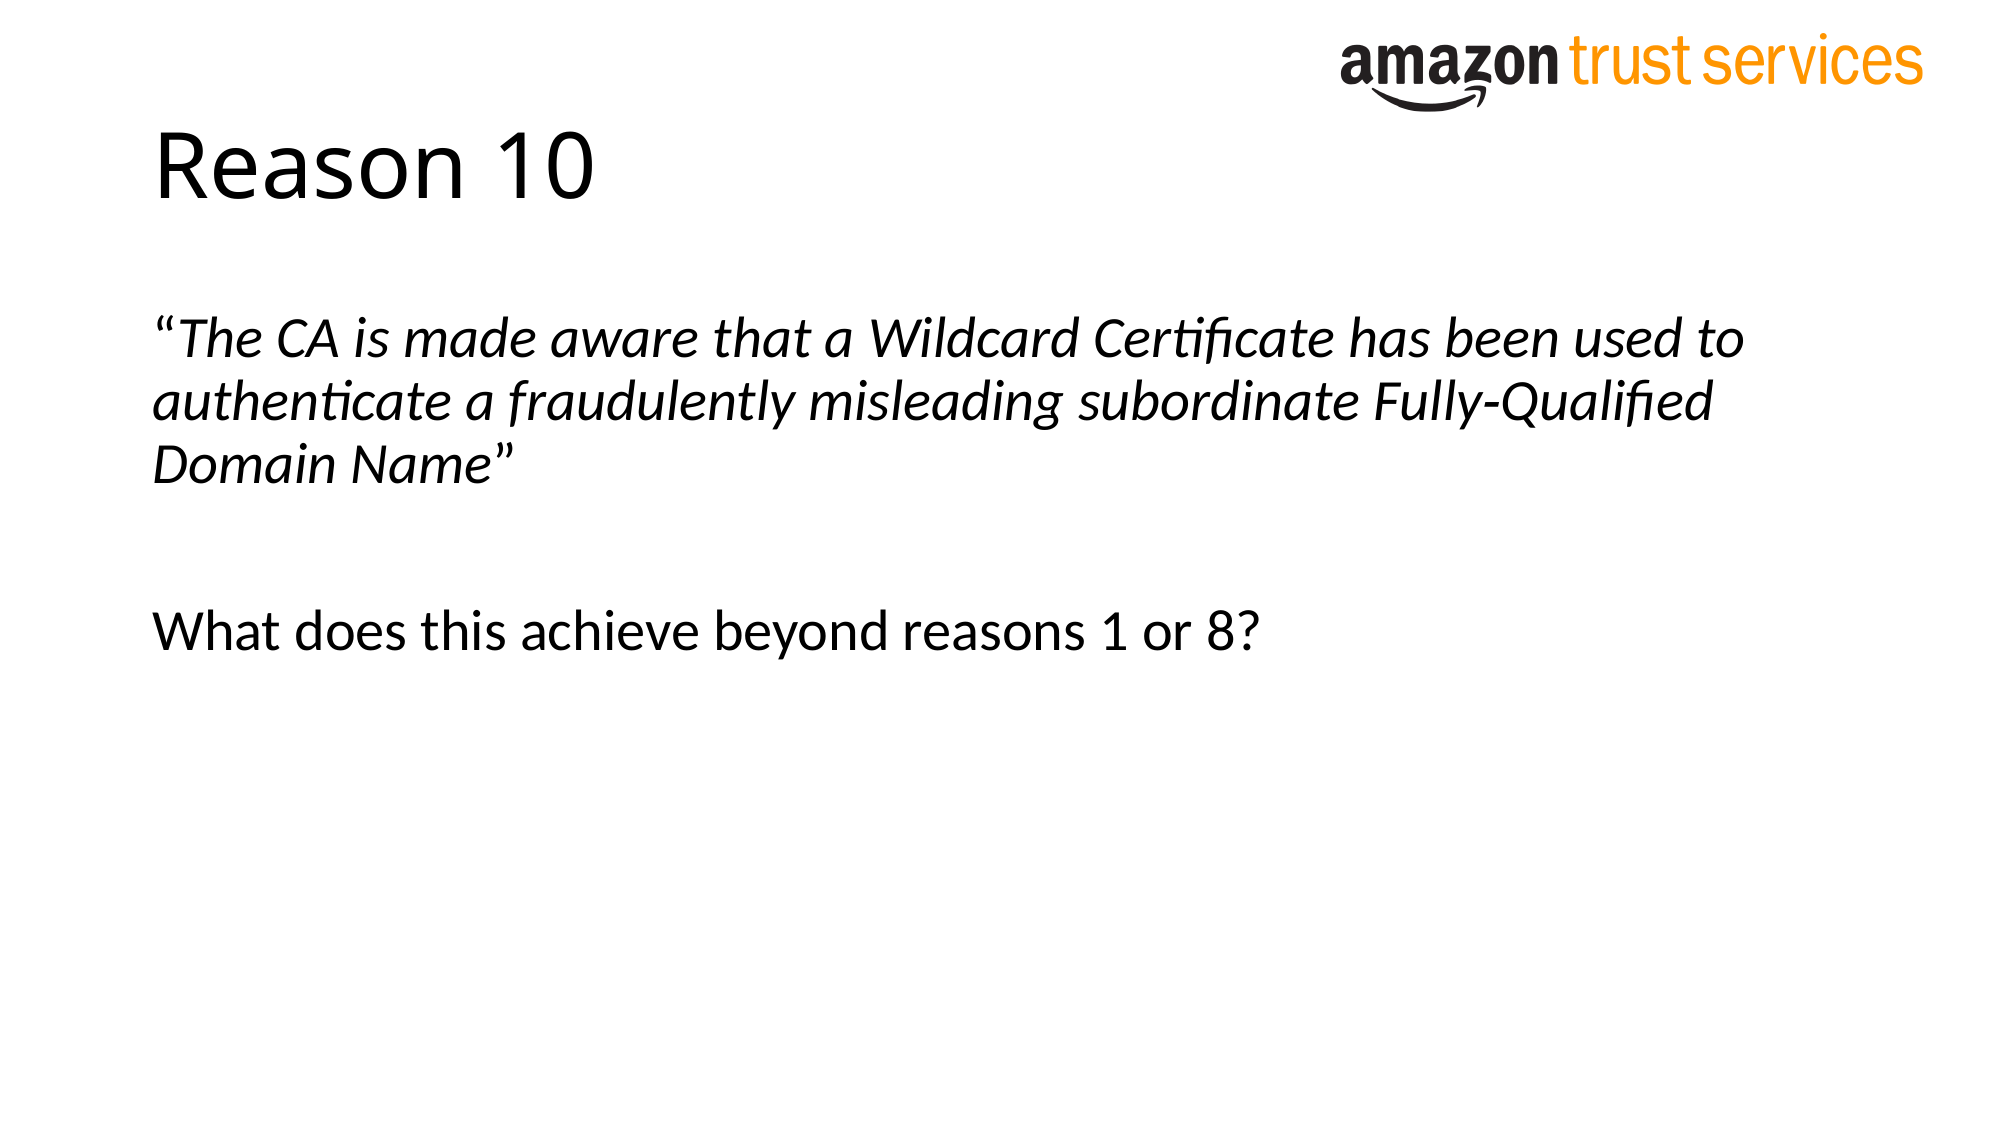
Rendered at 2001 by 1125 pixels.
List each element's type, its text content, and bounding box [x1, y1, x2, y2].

picture [1340, 33, 1923, 112]
list “The CA is made aware that a Wildcard Certificate has been used to authenticate a fraudulently misleading subordinate Fully‐Qualified Domain Name” What does this achieve beyond reasons 1 or 8? [137, 299, 1863, 1014]
title Reason 10 [137, 59, 1863, 278]
